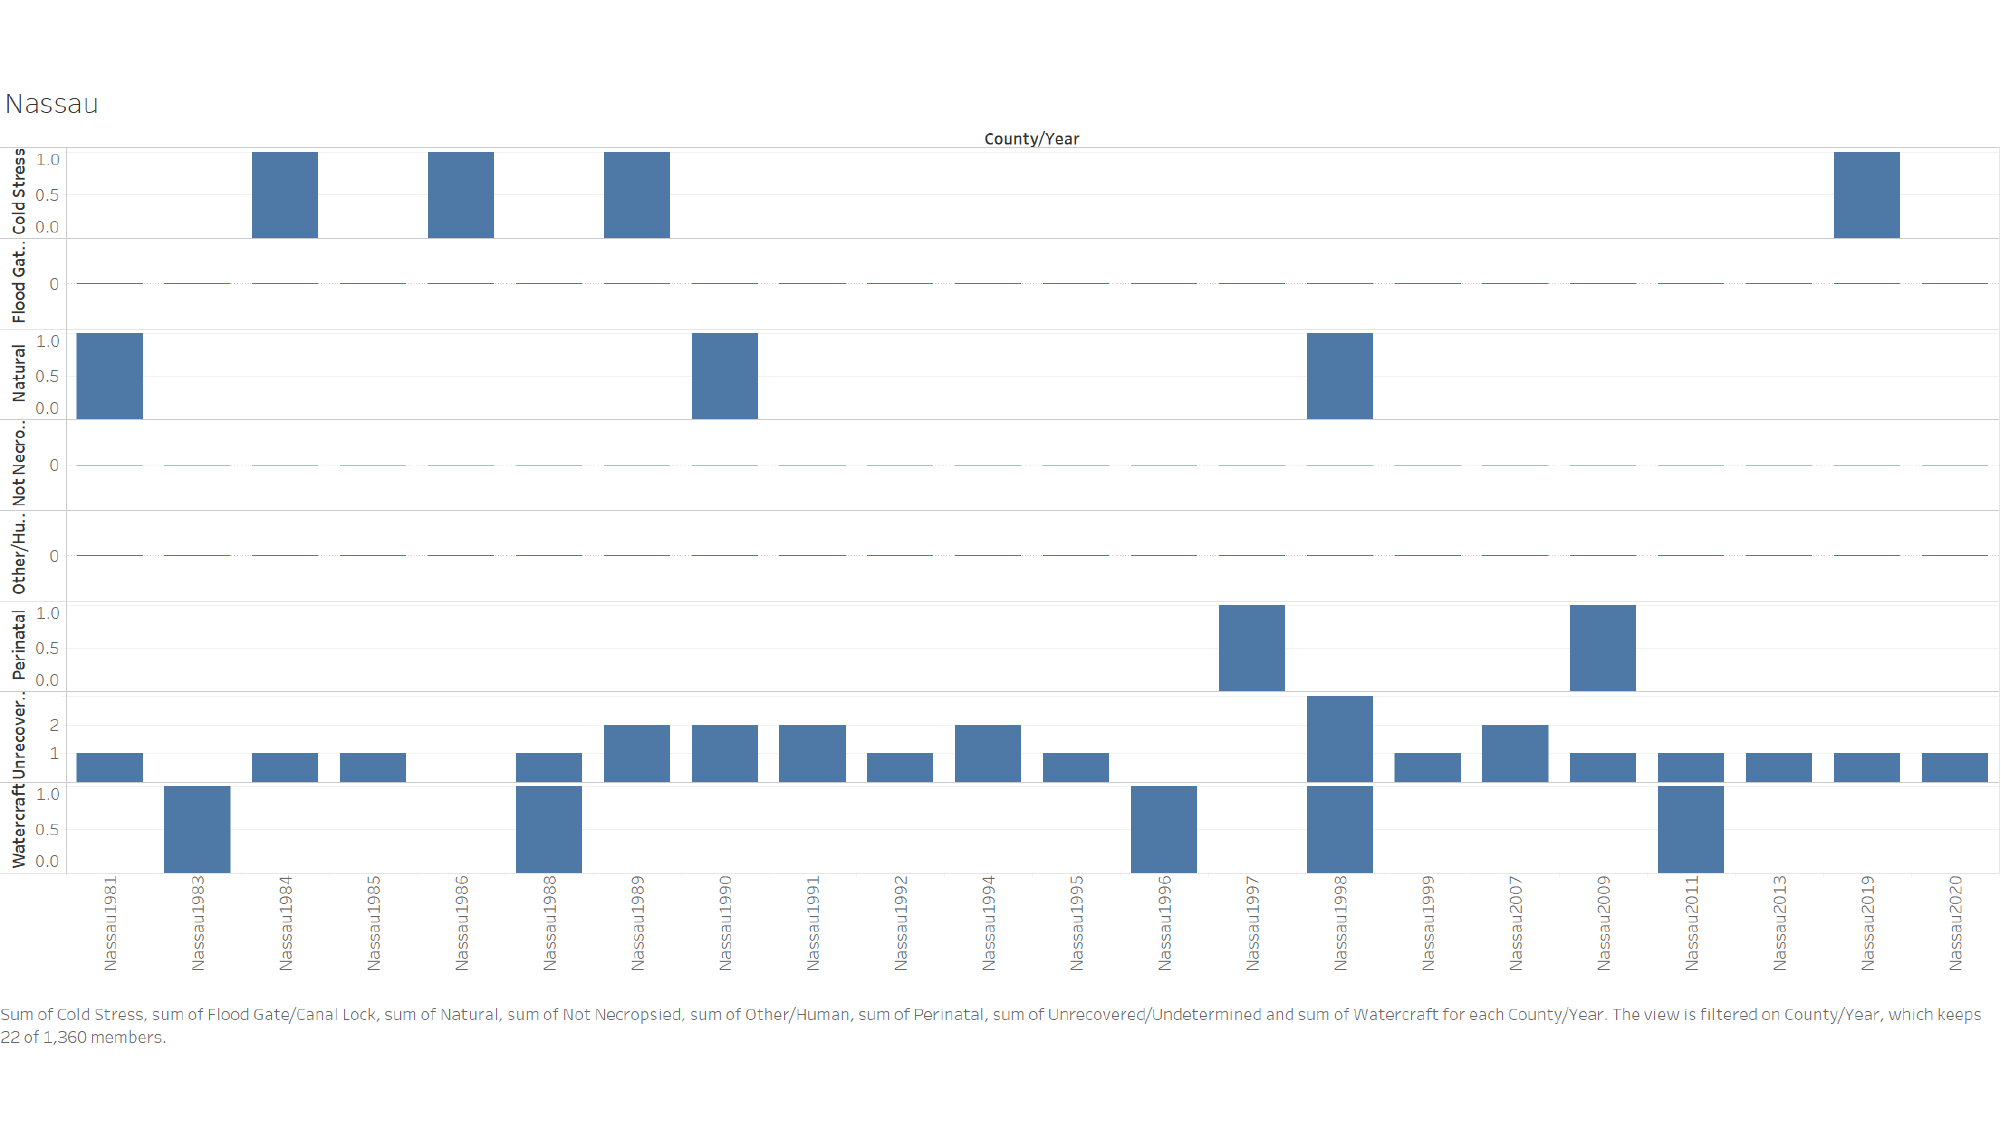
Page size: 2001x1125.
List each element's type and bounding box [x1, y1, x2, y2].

picture [0, 77, 2000, 1048]
